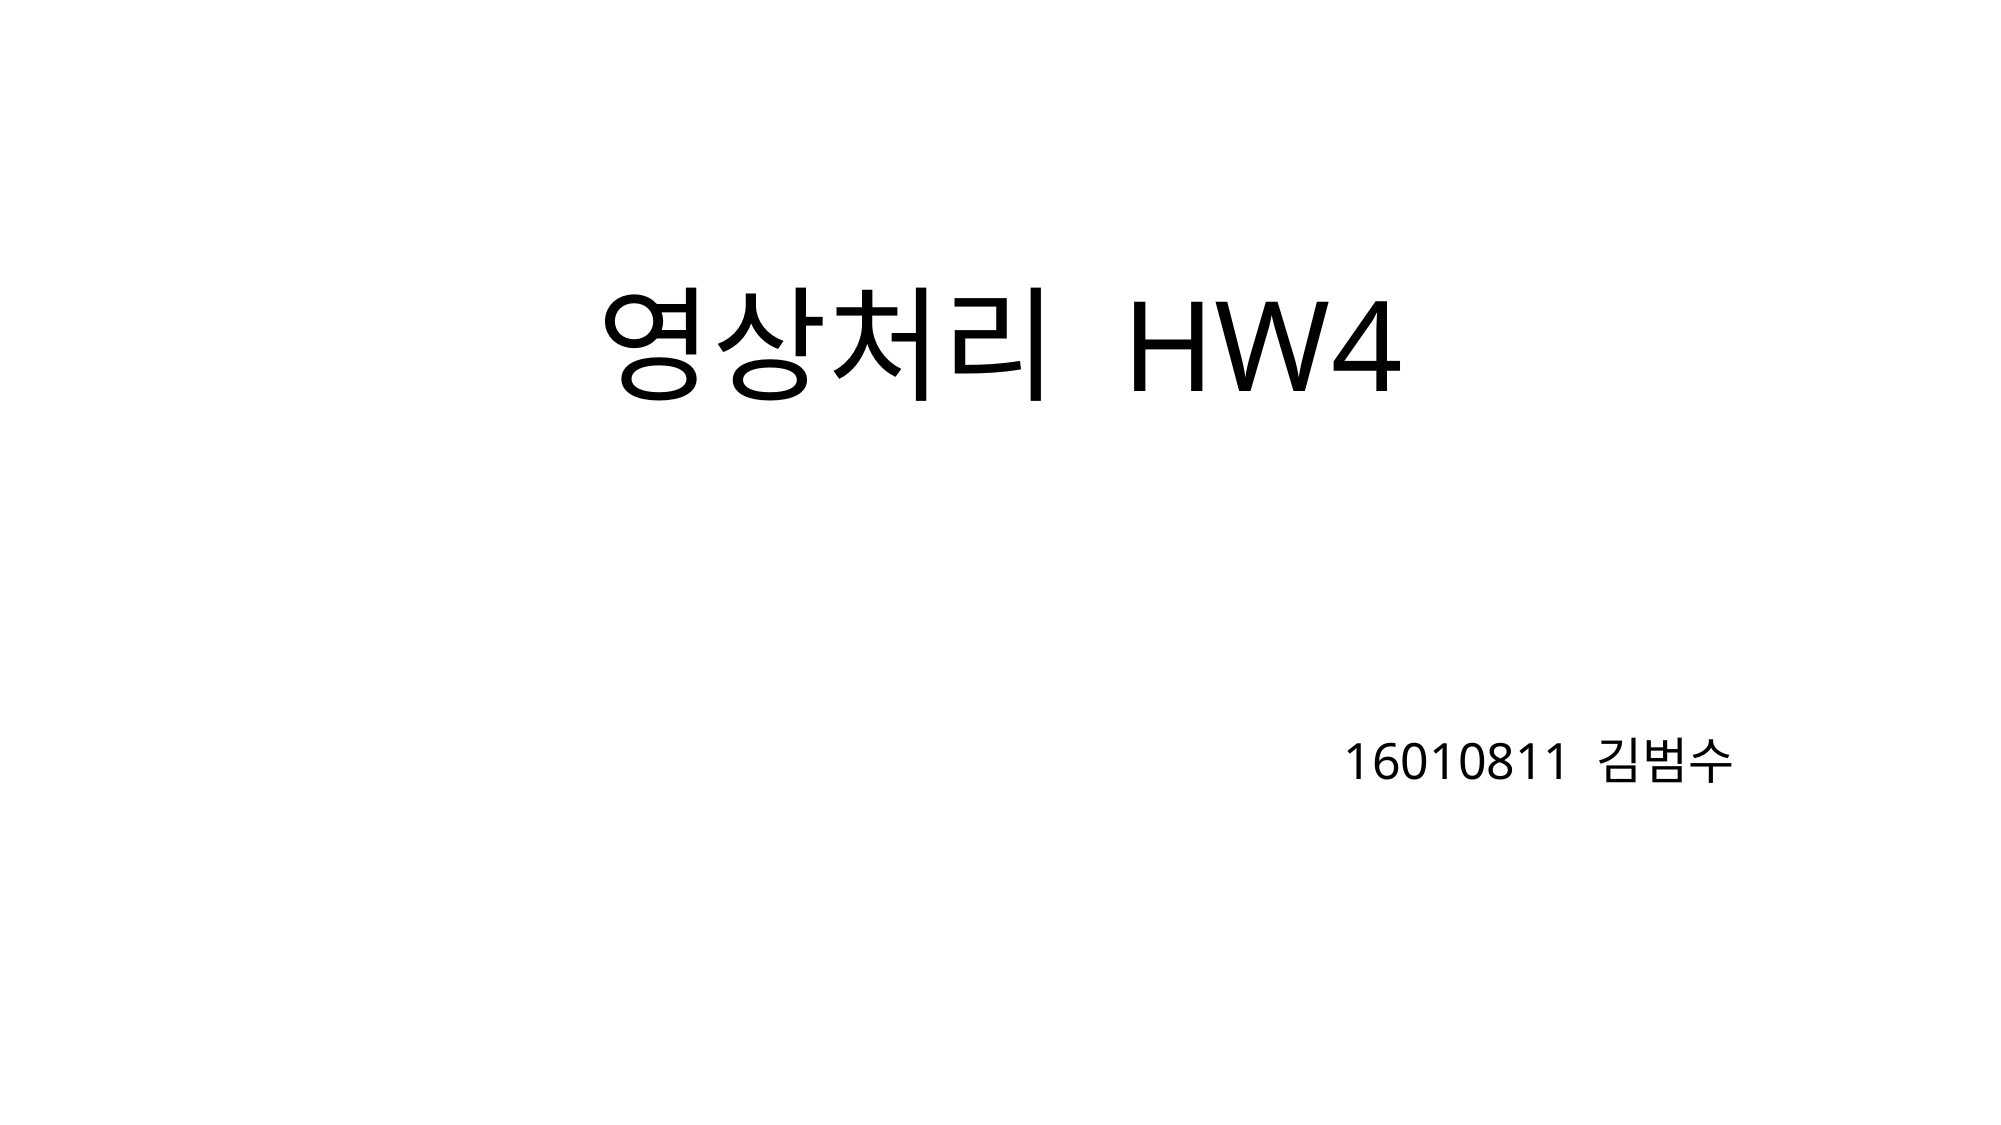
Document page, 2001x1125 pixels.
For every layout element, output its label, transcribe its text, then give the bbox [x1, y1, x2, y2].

title 영상처리 HW4 [249, 184, 1750, 576]
subtitle 16010811 김범수 [249, 729, 1750, 1001]
